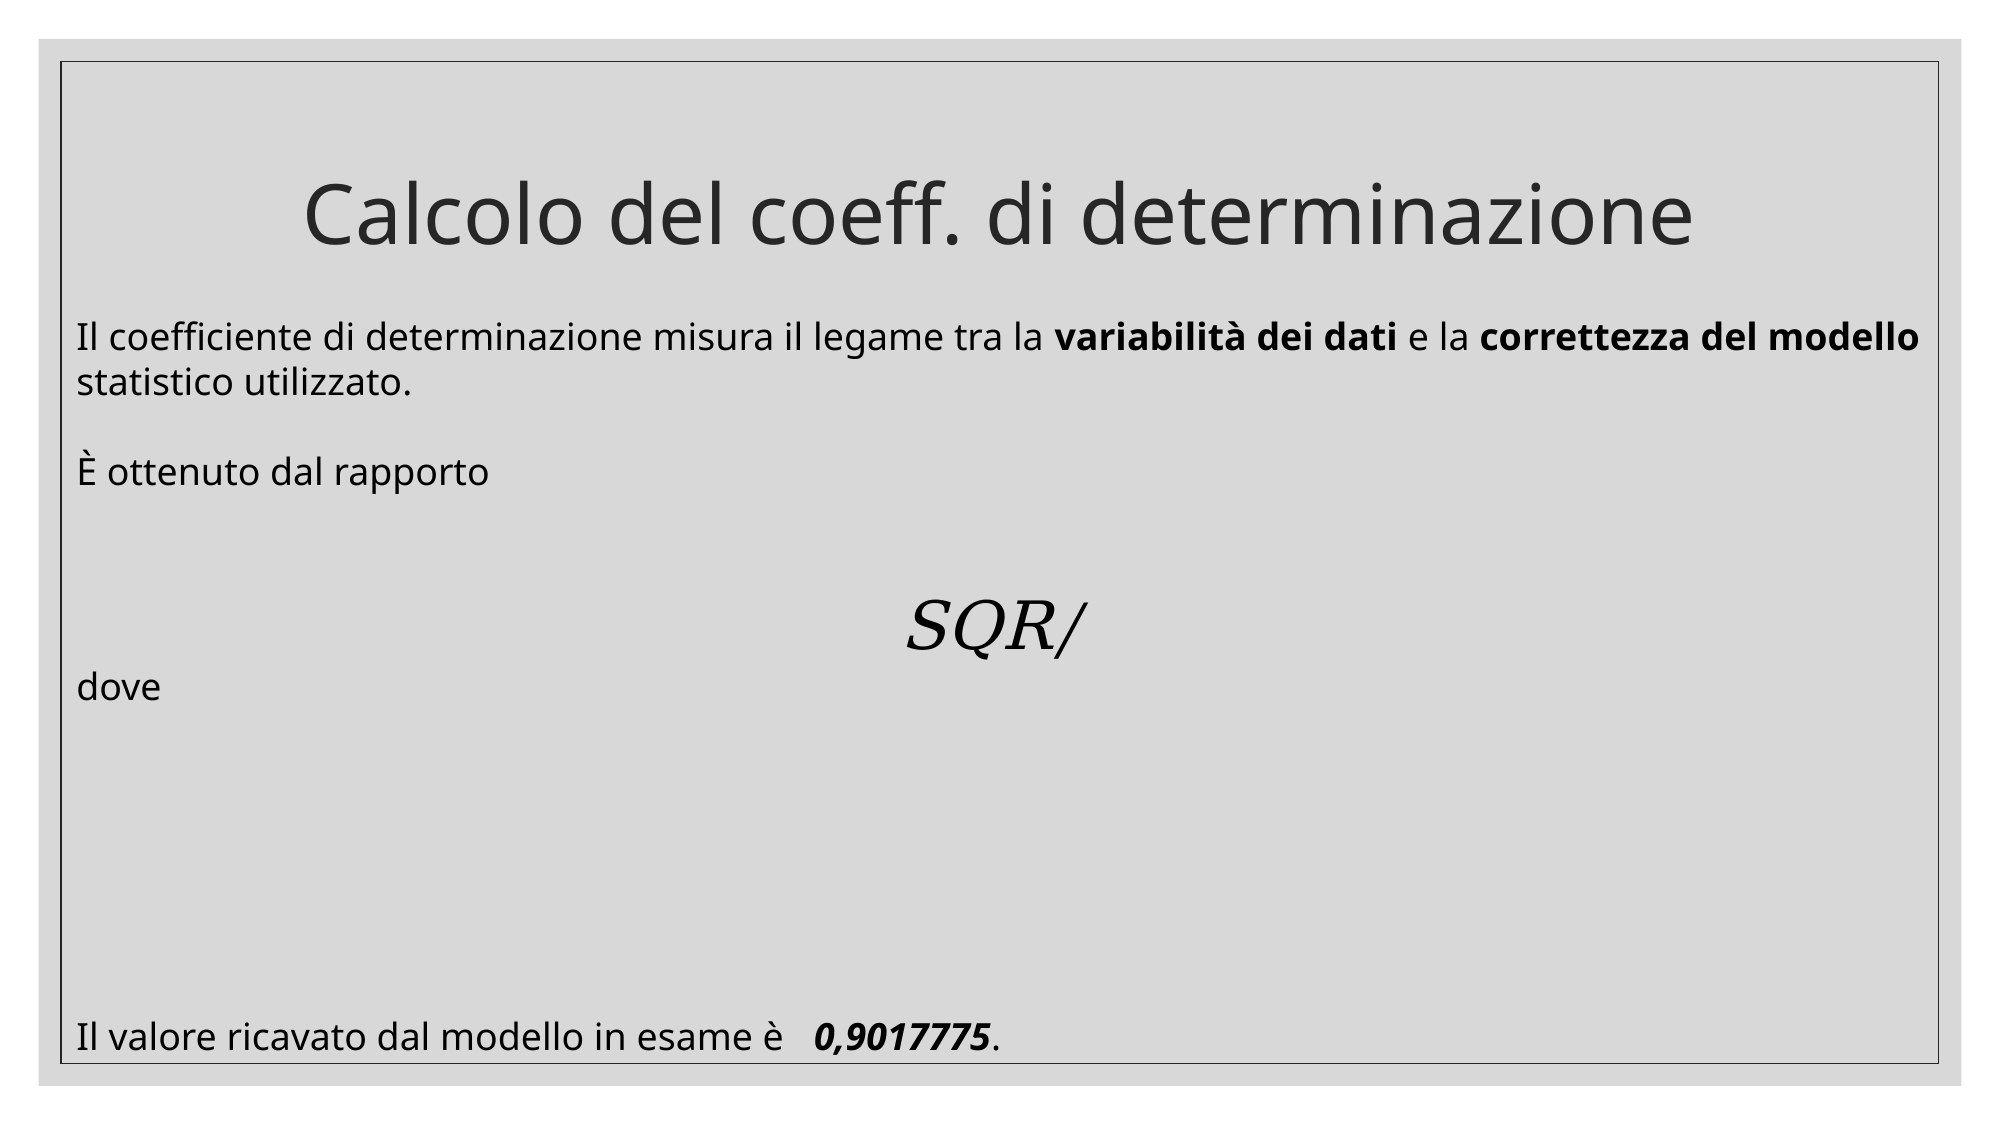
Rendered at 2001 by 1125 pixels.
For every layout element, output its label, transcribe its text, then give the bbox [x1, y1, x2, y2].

title Calcolo del coeff. di determinazione [174, 105, 1825, 331]
